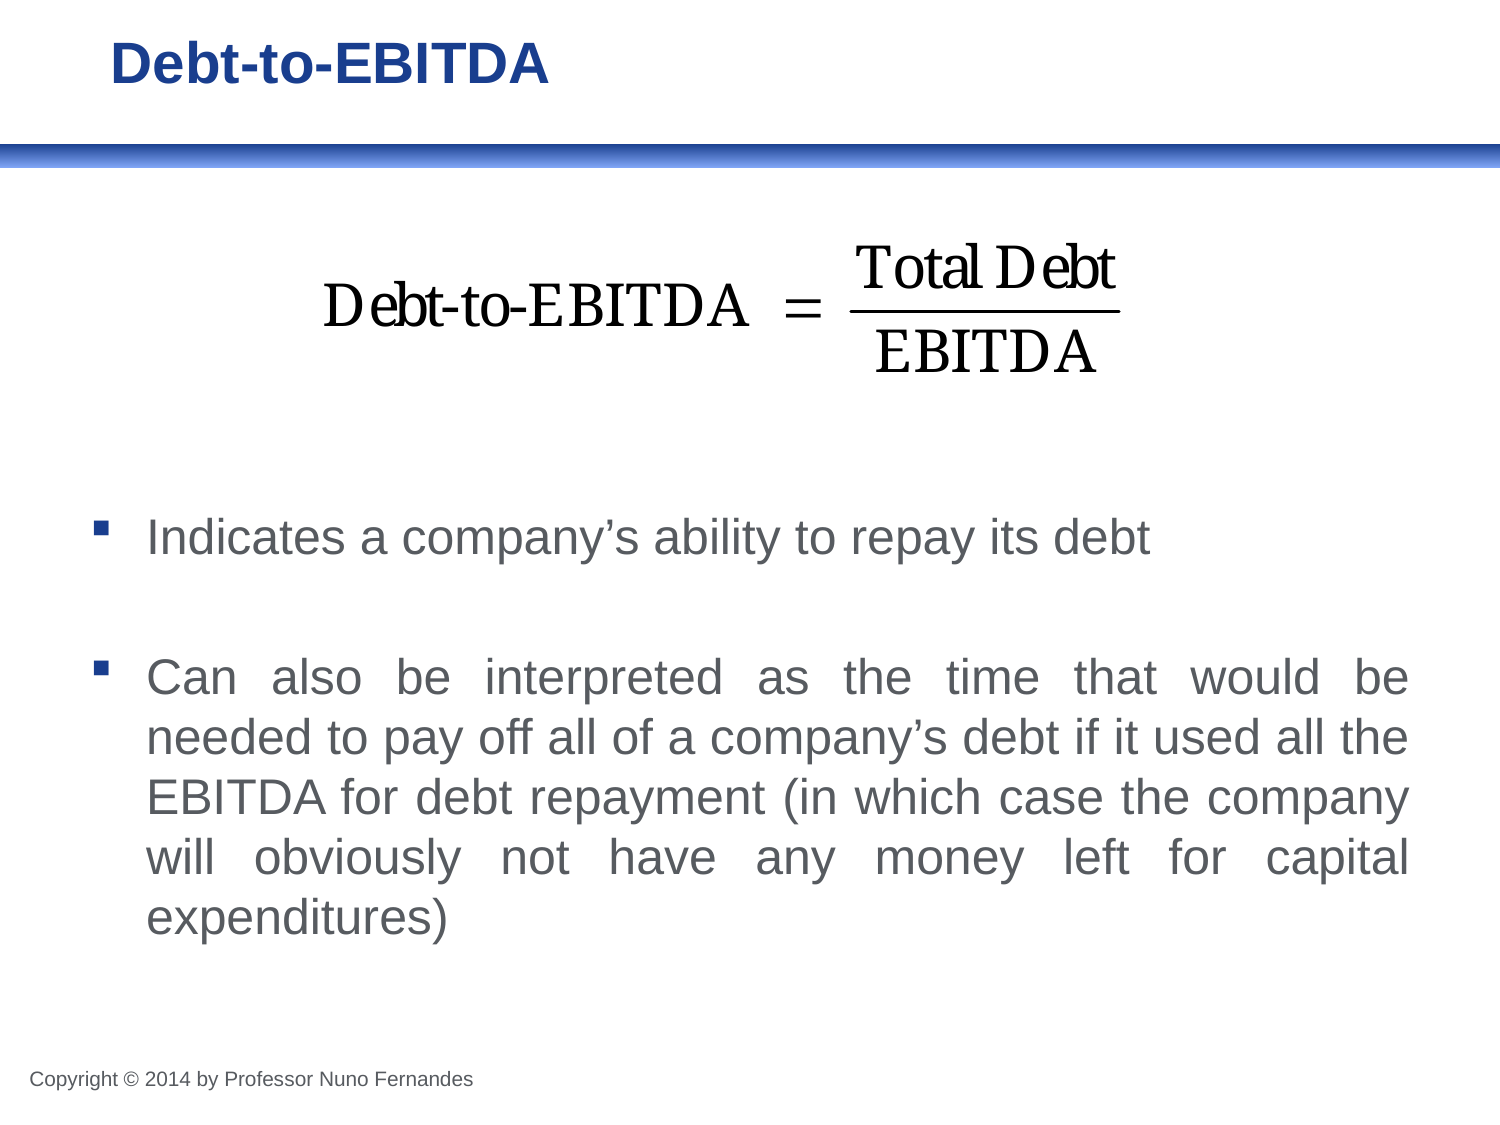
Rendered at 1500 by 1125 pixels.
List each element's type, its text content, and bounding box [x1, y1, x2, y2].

title Debt-to-EBITDA [98, 24, 1388, 150]
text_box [312, 231, 1134, 386]
text_box Indicates a company’s ability to repay its debt Can also be interpreted as the time that would be needed to pay off all of a company’s debt if it used all the EBITDA for debt repayment (in which case the company will obviously not have any money left for capital expenditures) [74, 262, 1425, 1005]
